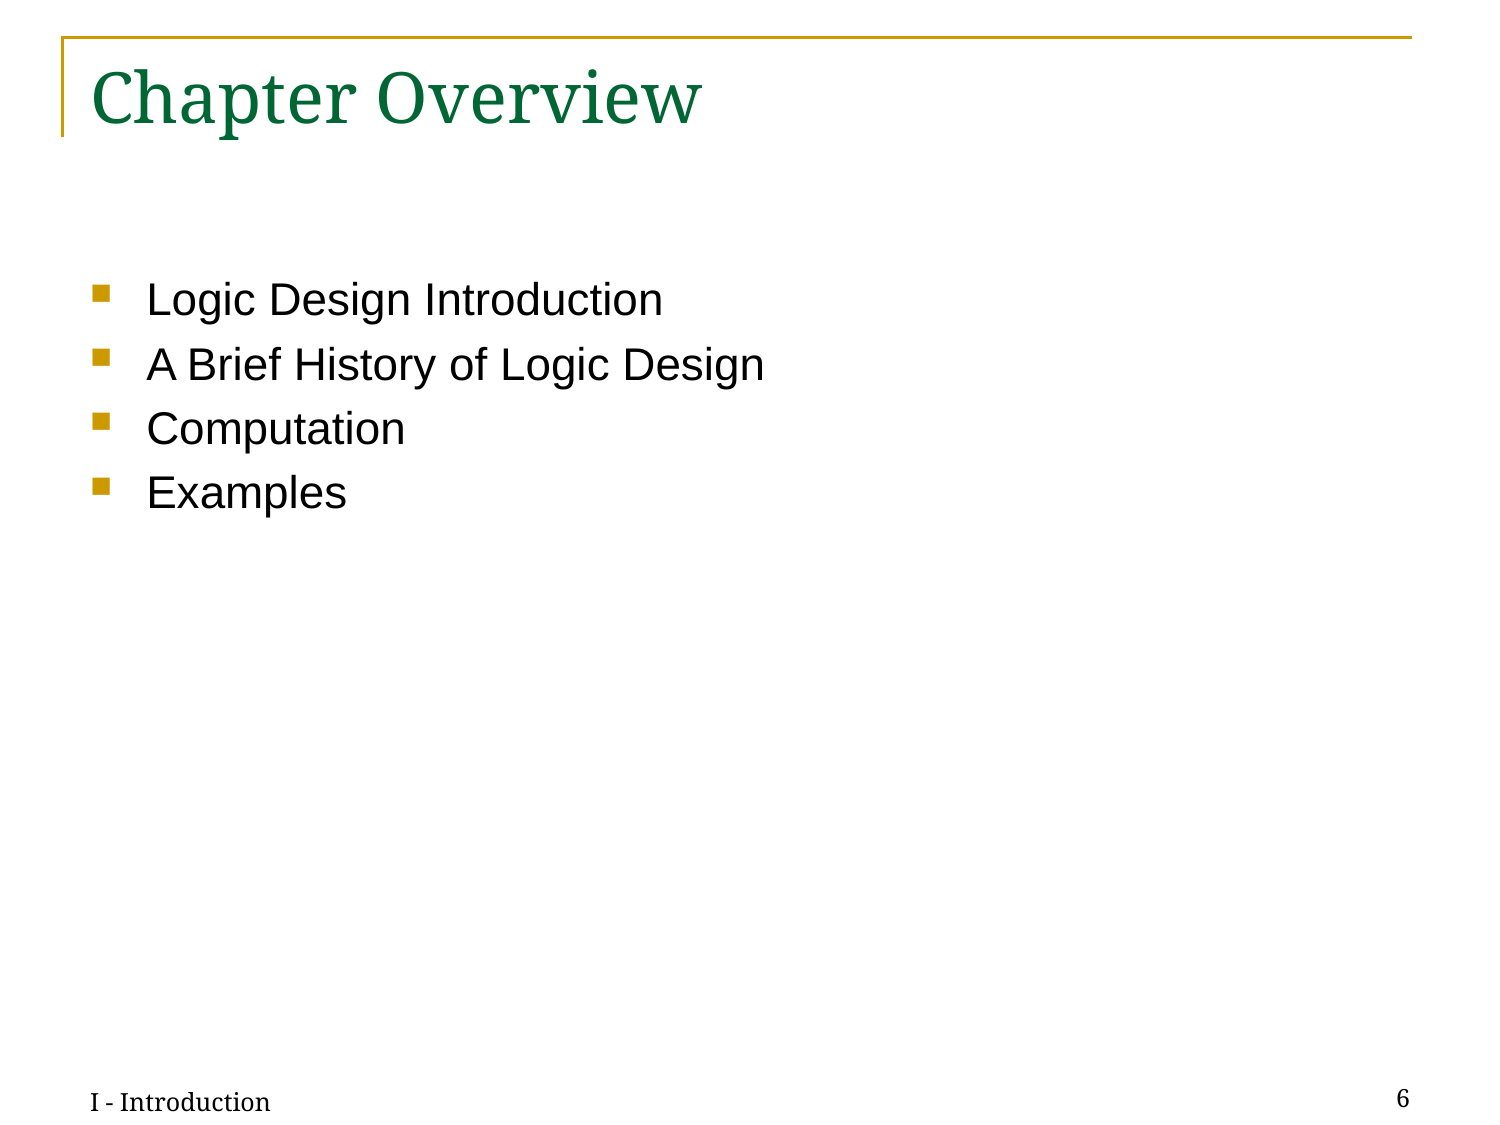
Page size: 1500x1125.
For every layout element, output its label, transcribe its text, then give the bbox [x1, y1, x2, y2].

title Chapter Overview [75, 45, 1425, 233]
slide_number I - Introduction [75, 1049, 425, 1125]
list Logic Design Introduction A Brief History of Logic Design Computation Examples [75, 262, 1425, 1006]
slide_number 6 [1074, 1049, 1425, 1125]
